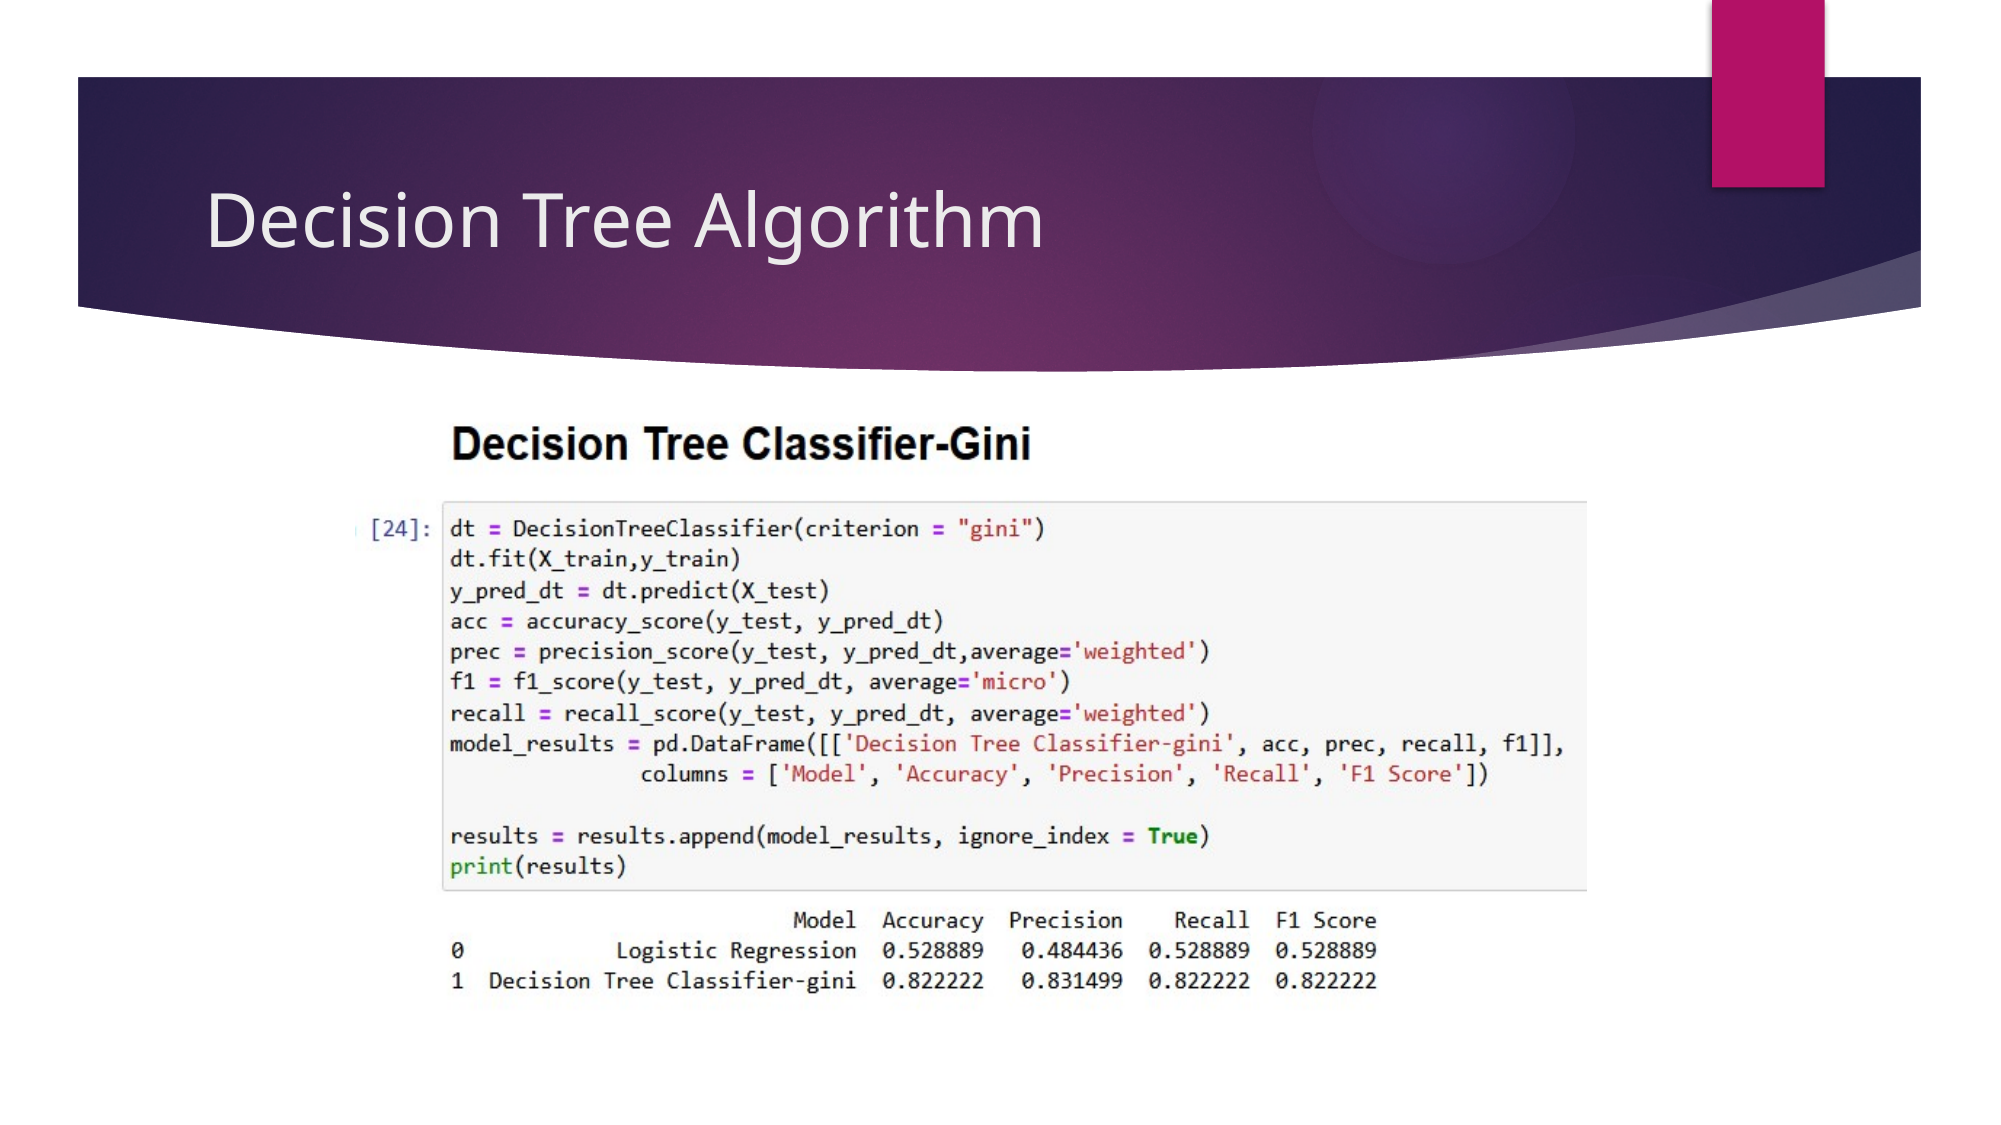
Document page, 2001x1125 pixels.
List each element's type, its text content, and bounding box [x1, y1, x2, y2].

title Decision Tree Algorithm [189, 159, 1627, 276]
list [355, 398, 1587, 1046]
